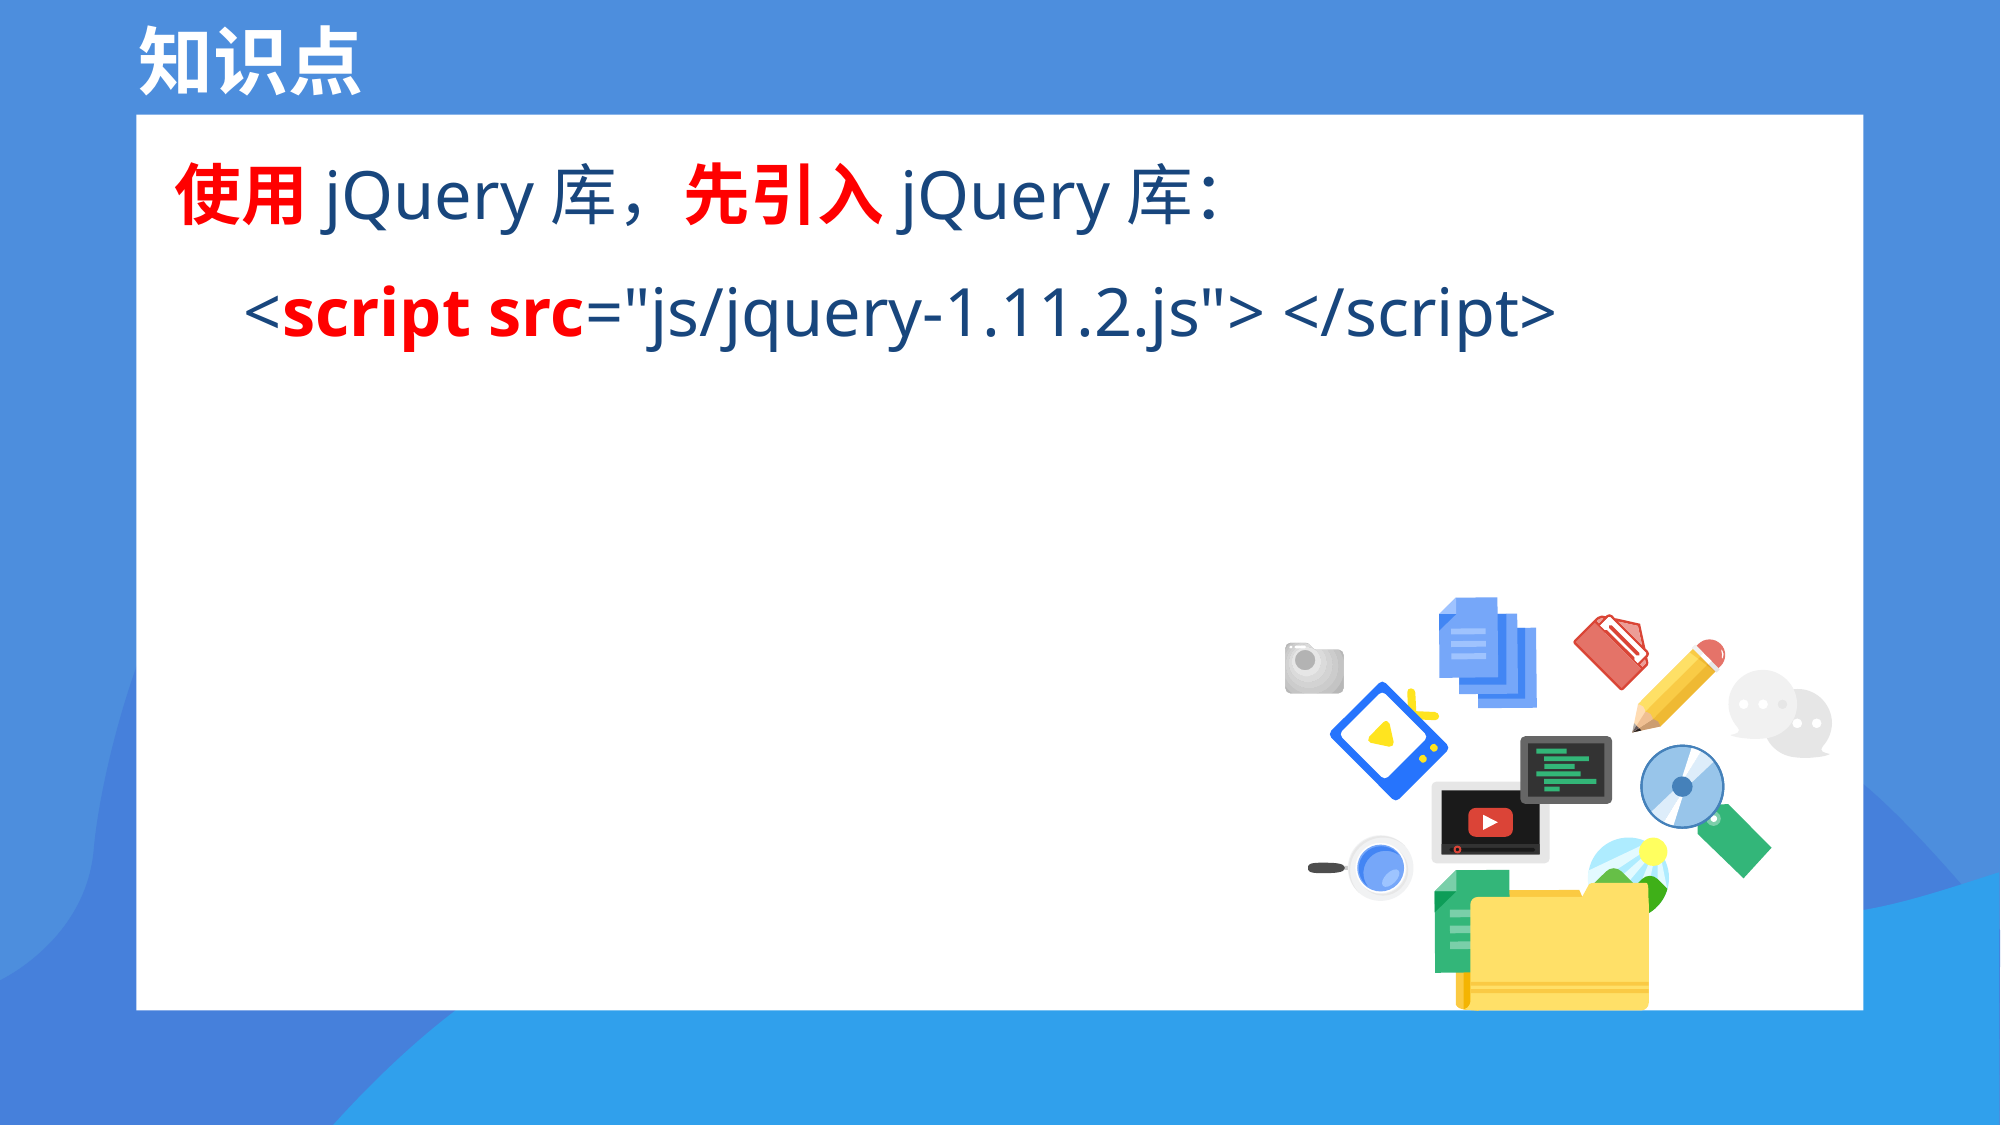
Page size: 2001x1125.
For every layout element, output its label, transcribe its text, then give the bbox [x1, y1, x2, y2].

title 知识点 [123, 0, 1013, 113]
list 使用jQuery库，先引入jQuery库： <script src="js/jquery-1.11.2.js"> </script> [159, 121, 1855, 1017]
